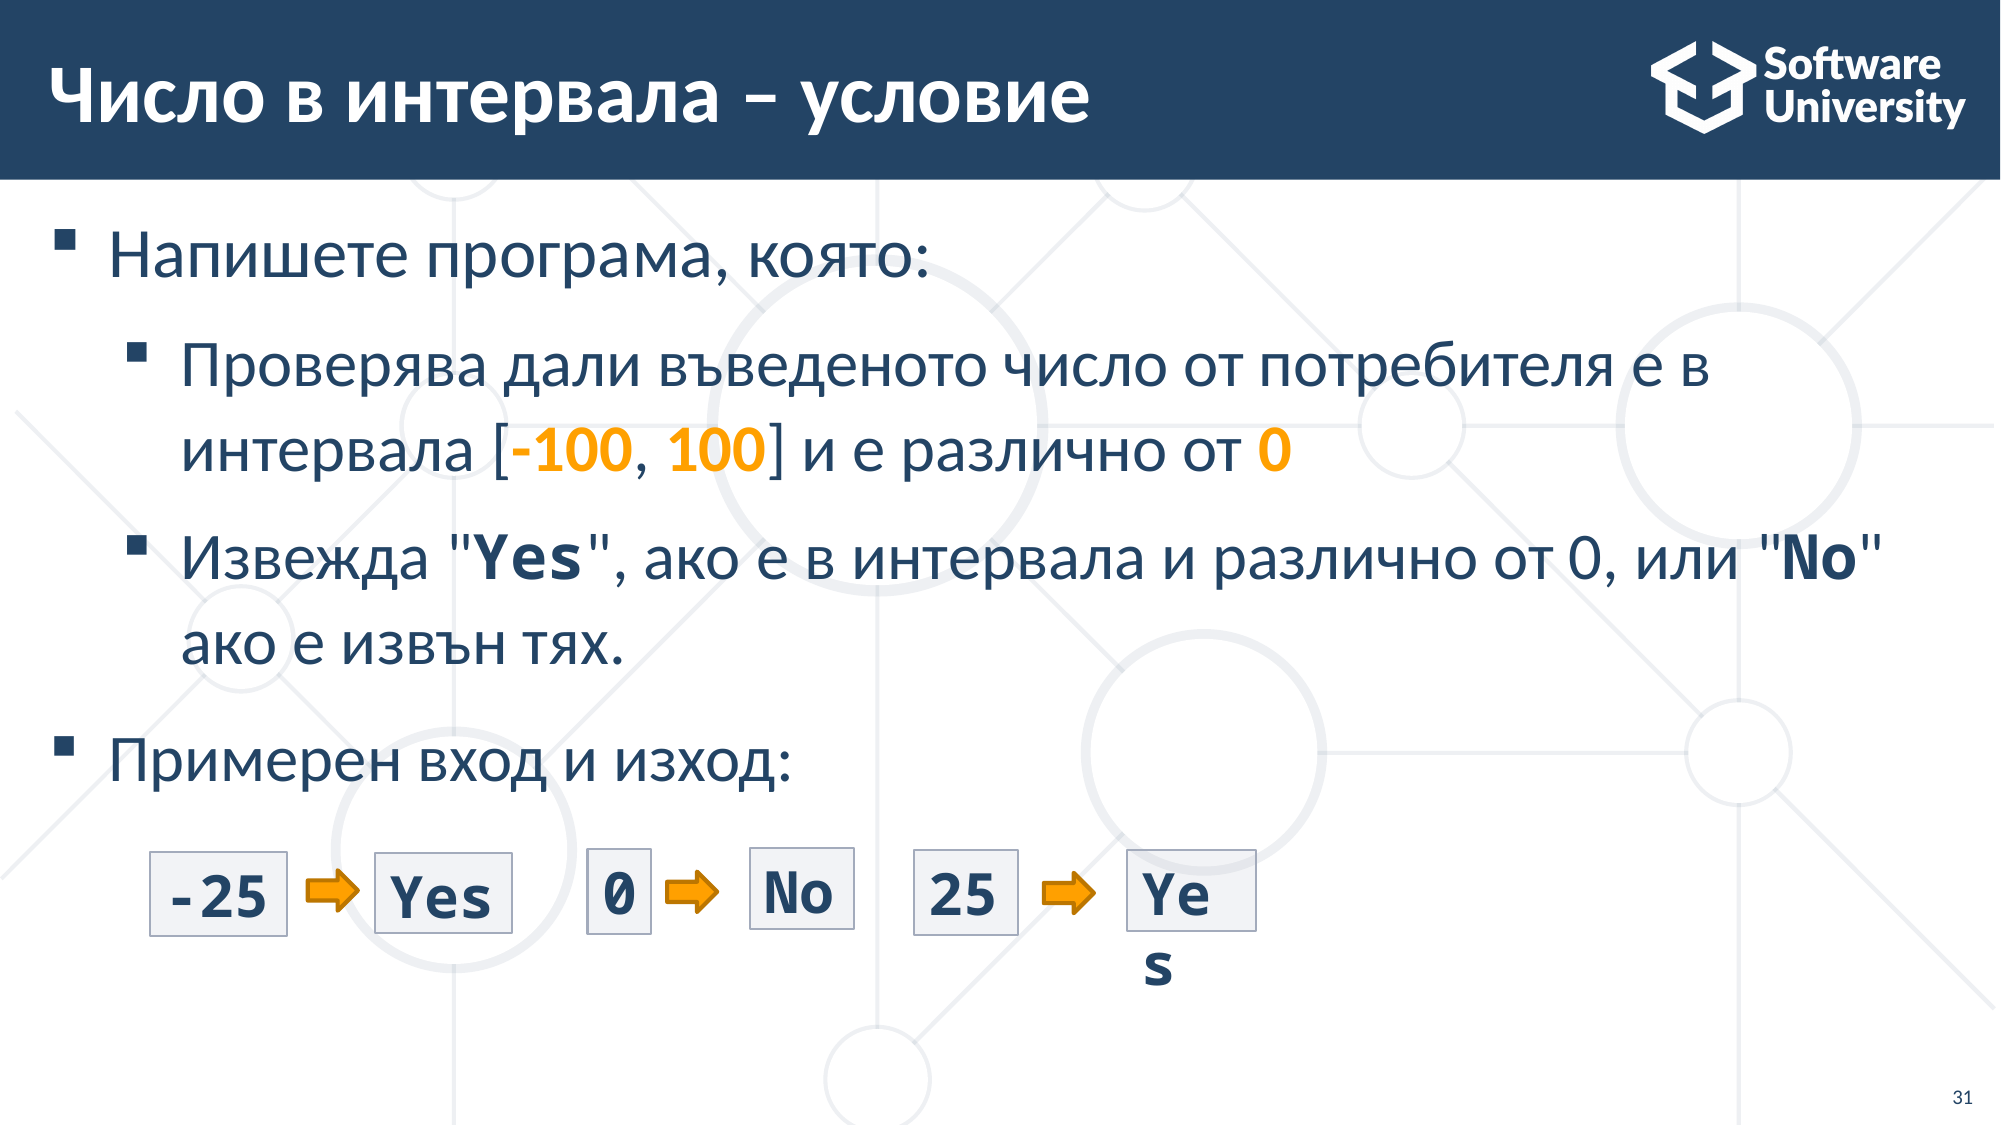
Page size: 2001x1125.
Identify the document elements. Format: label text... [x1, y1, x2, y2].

picture [1651, 41, 1966, 134]
list Напишете програма, която: Проверява дали въведеното число от потребителя е в интервала [-100, 100] и е различно от 0 Извежда "Yes", ако е в интервала и различно от 0, или "No" ако е извън тях. Примерен вход и изход: [31, 196, 1970, 1104]
title Число в интервала – условие [31, 16, 1625, 162]
slide_number 31 [1927, 1067, 1989, 1117]
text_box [149, 851, 513, 938]
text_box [913, 849, 1257, 937]
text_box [587, 847, 855, 935]
